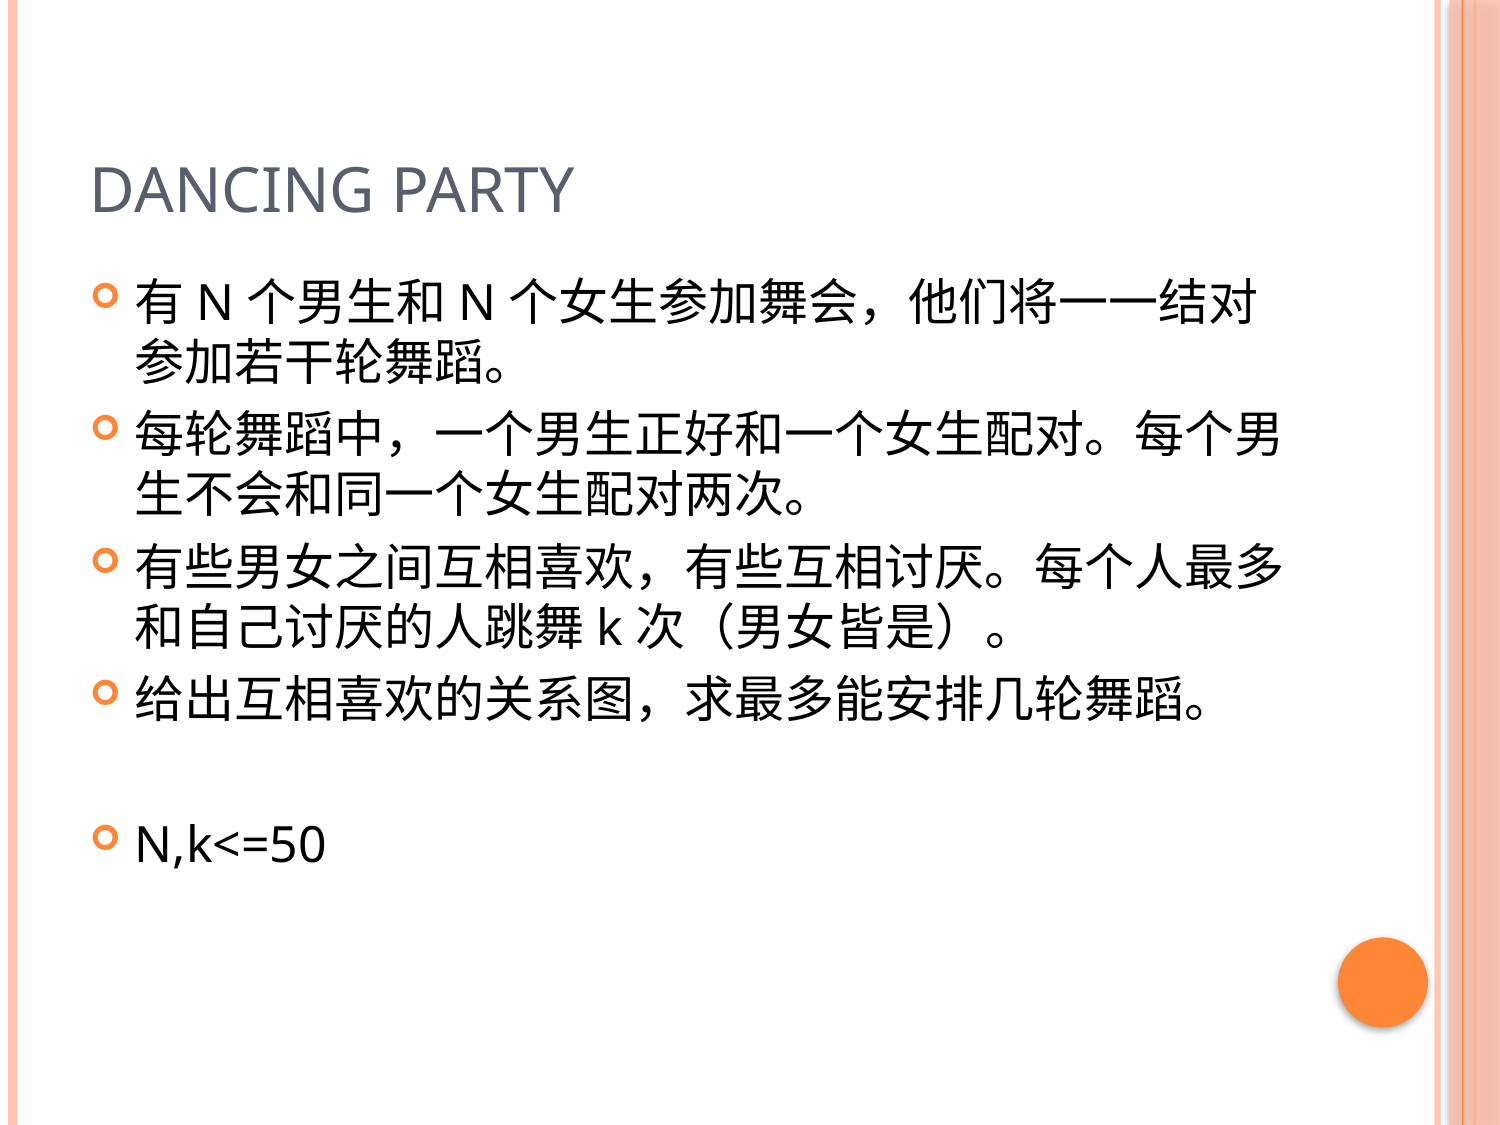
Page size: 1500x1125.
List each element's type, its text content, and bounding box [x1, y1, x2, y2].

title Dancing Party [75, 45, 1300, 233]
list 有N个男生和N个女生参加舞会，他们将一一结对参加若干轮舞蹈。 每轮舞蹈中，一个男生正好和一个女生配对。每个男生不会和同一个女生配对两次。 有些男女之间互相喜欢，有些互相讨厌。每个人最多和自己讨厌的人跳舞k次（男女皆是）。 给出互相喜欢的关系图，求最多能安排几轮舞蹈。 N,k<=50 [75, 262, 1300, 1062]
